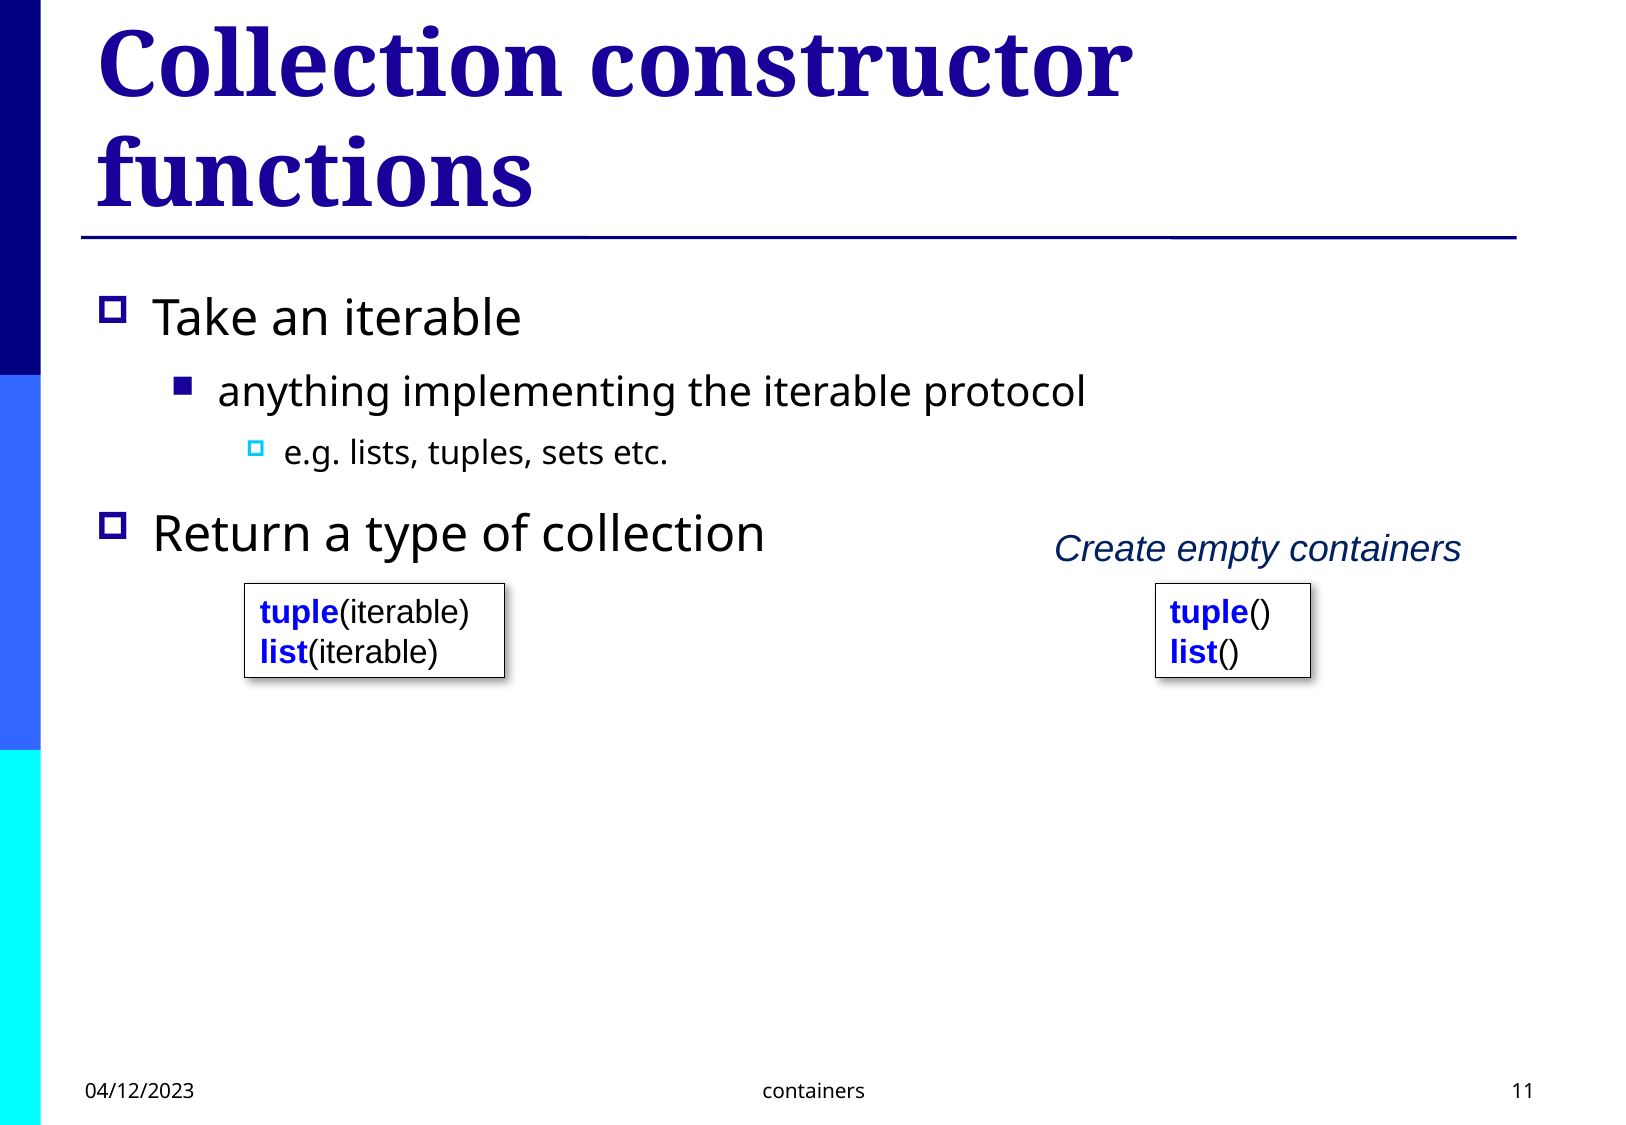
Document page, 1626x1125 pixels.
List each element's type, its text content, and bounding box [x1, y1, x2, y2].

text_box Create empty containers [1039, 516, 1477, 577]
text_box tuple(iterable) list(iterable) [244, 583, 505, 678]
text_box tuple() list() [1155, 583, 1311, 678]
list Take an iterable anything implementing the iterable protocol e.g. lists, tuples, sets etc. Return a type of collection [81, 262, 1544, 1006]
slide_number 11 [1170, 1070, 1550, 1125]
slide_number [70, 1070, 450, 1125]
footer containers [556, 1070, 1071, 1125]
title Collection constructor functions [81, 45, 1544, 233]
